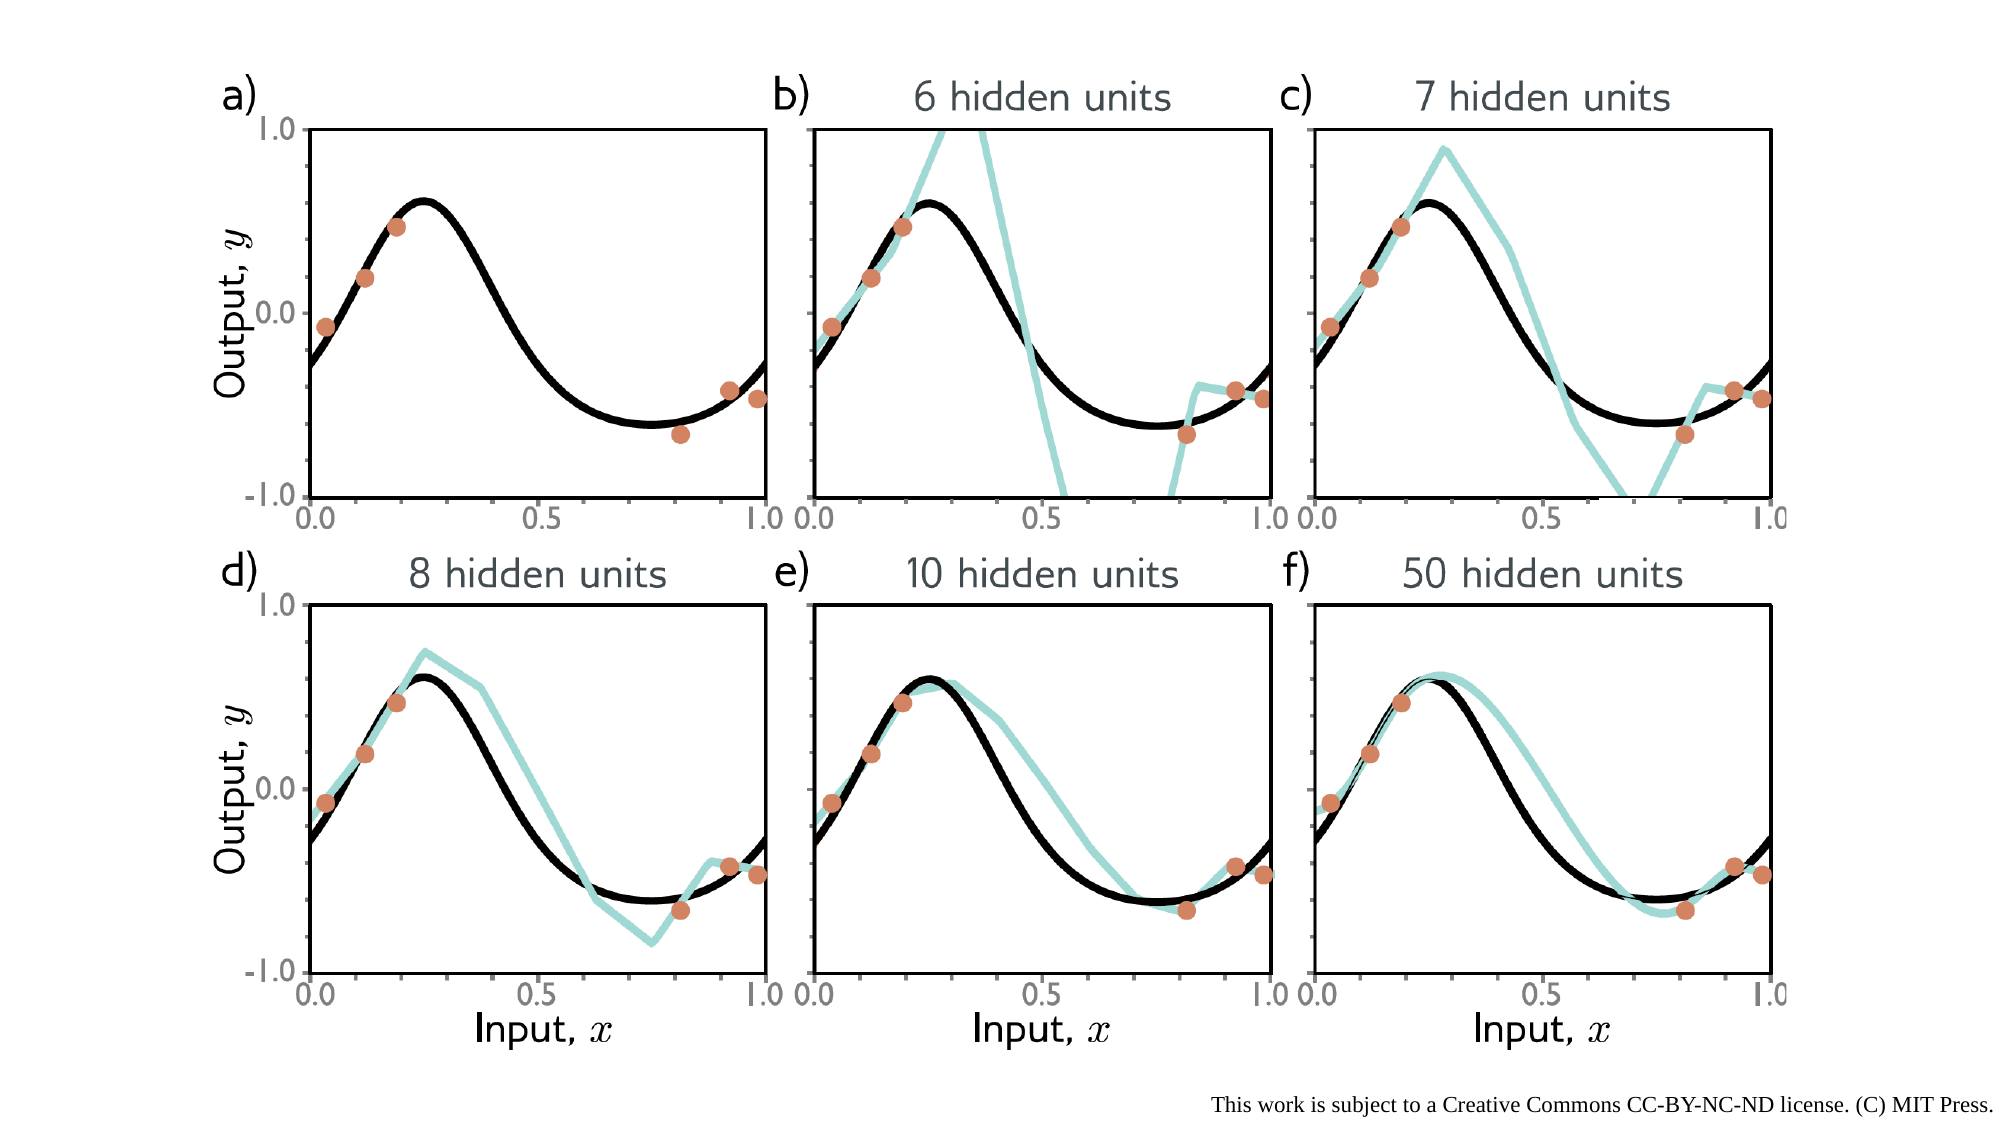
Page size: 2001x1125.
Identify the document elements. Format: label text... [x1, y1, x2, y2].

text_box This work is subject to a Creative Commons CC-BY-NC-ND license. (C) MIT Press. [1196, 1082, 2000, 1125]
picture [213, 74, 1787, 1050]
